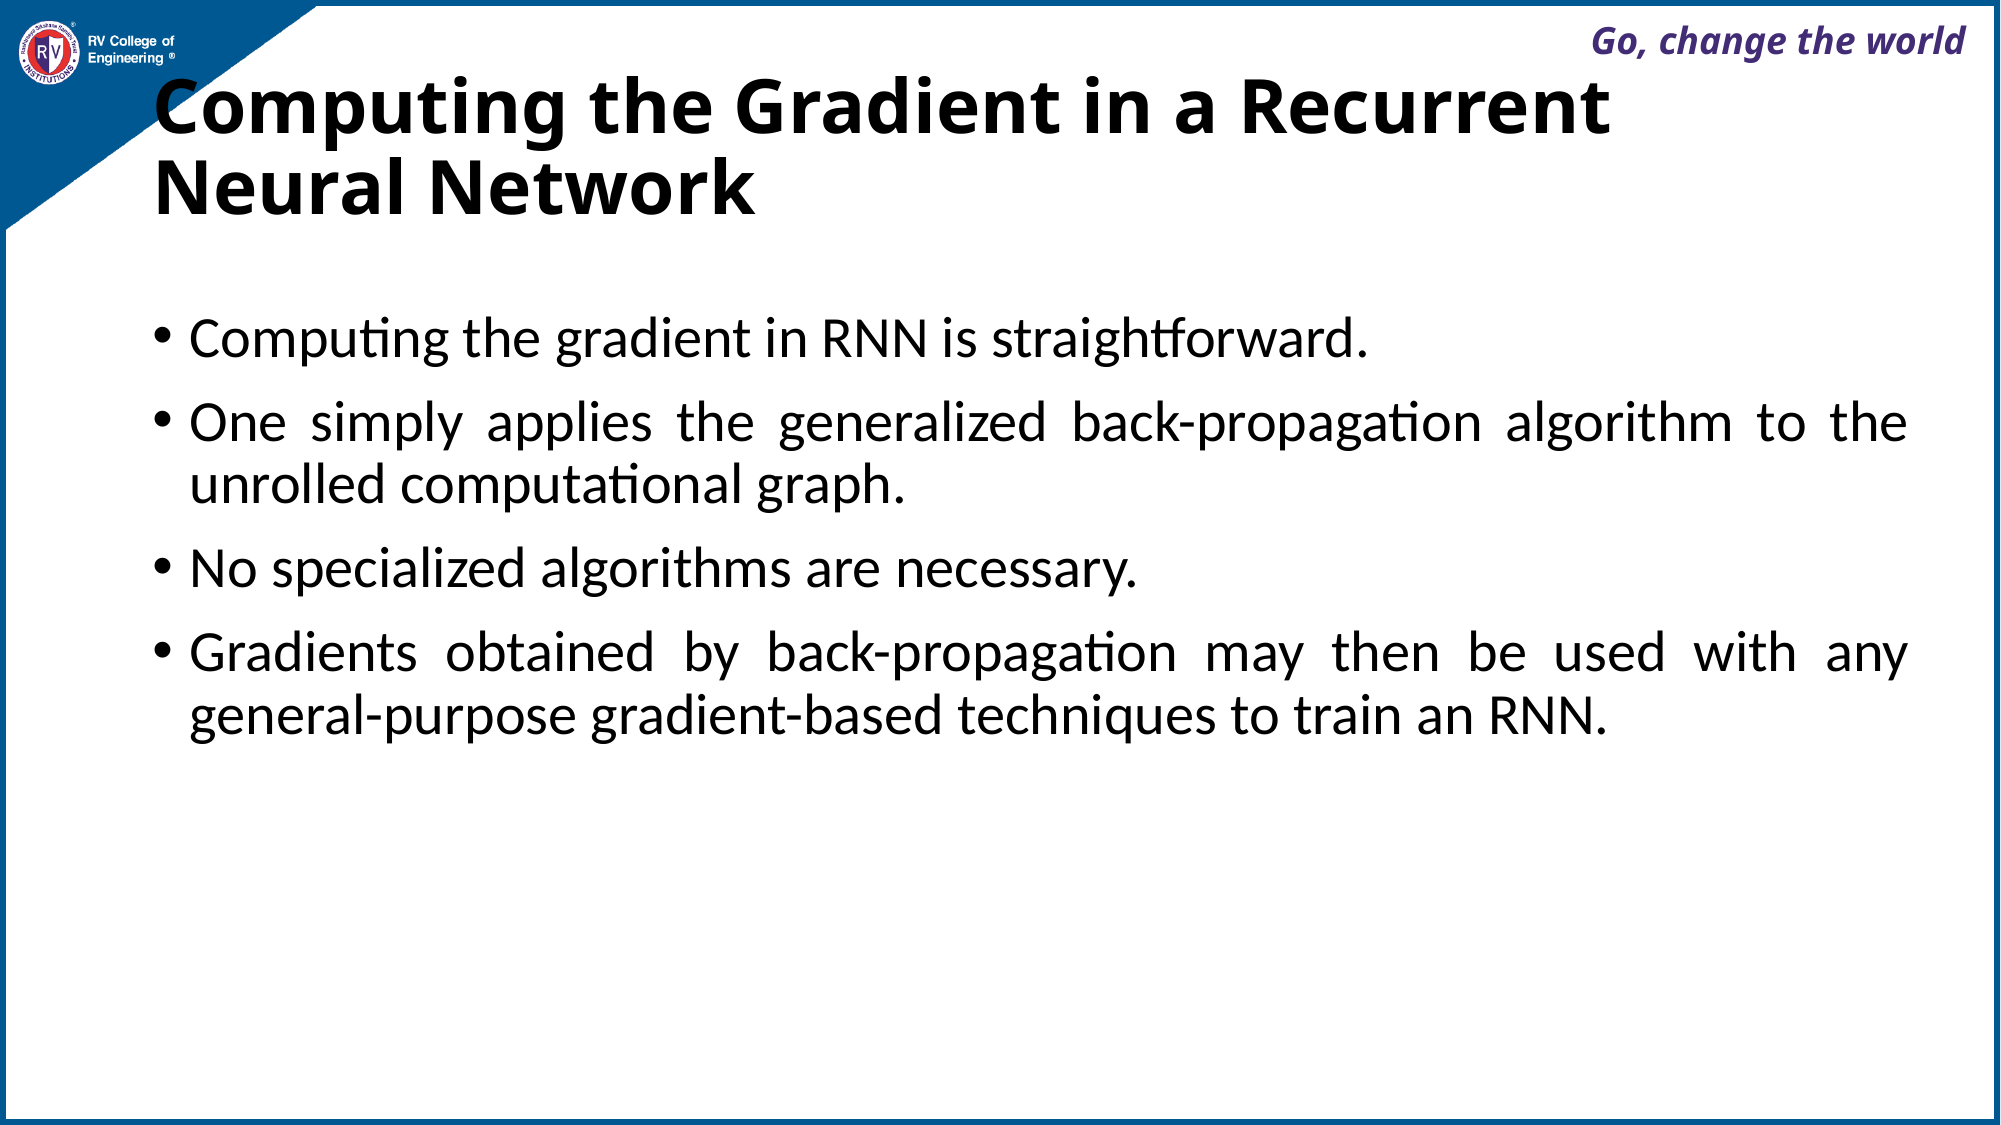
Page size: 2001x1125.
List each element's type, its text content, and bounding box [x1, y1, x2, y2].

picture [2, 6, 316, 232]
title Computing the Gradient in a Recurrent Neural Network [137, 59, 1863, 241]
list Computing the gradient in RNN is straightforward. One simply applies the generalized back-propagation algorithm to the unrolled computational graph. No specialized algorithms are necessary. Gradients obtained by back-propagation may then be used with any general-purpose gradient-based techniques to train an RNN. [137, 299, 1925, 1014]
